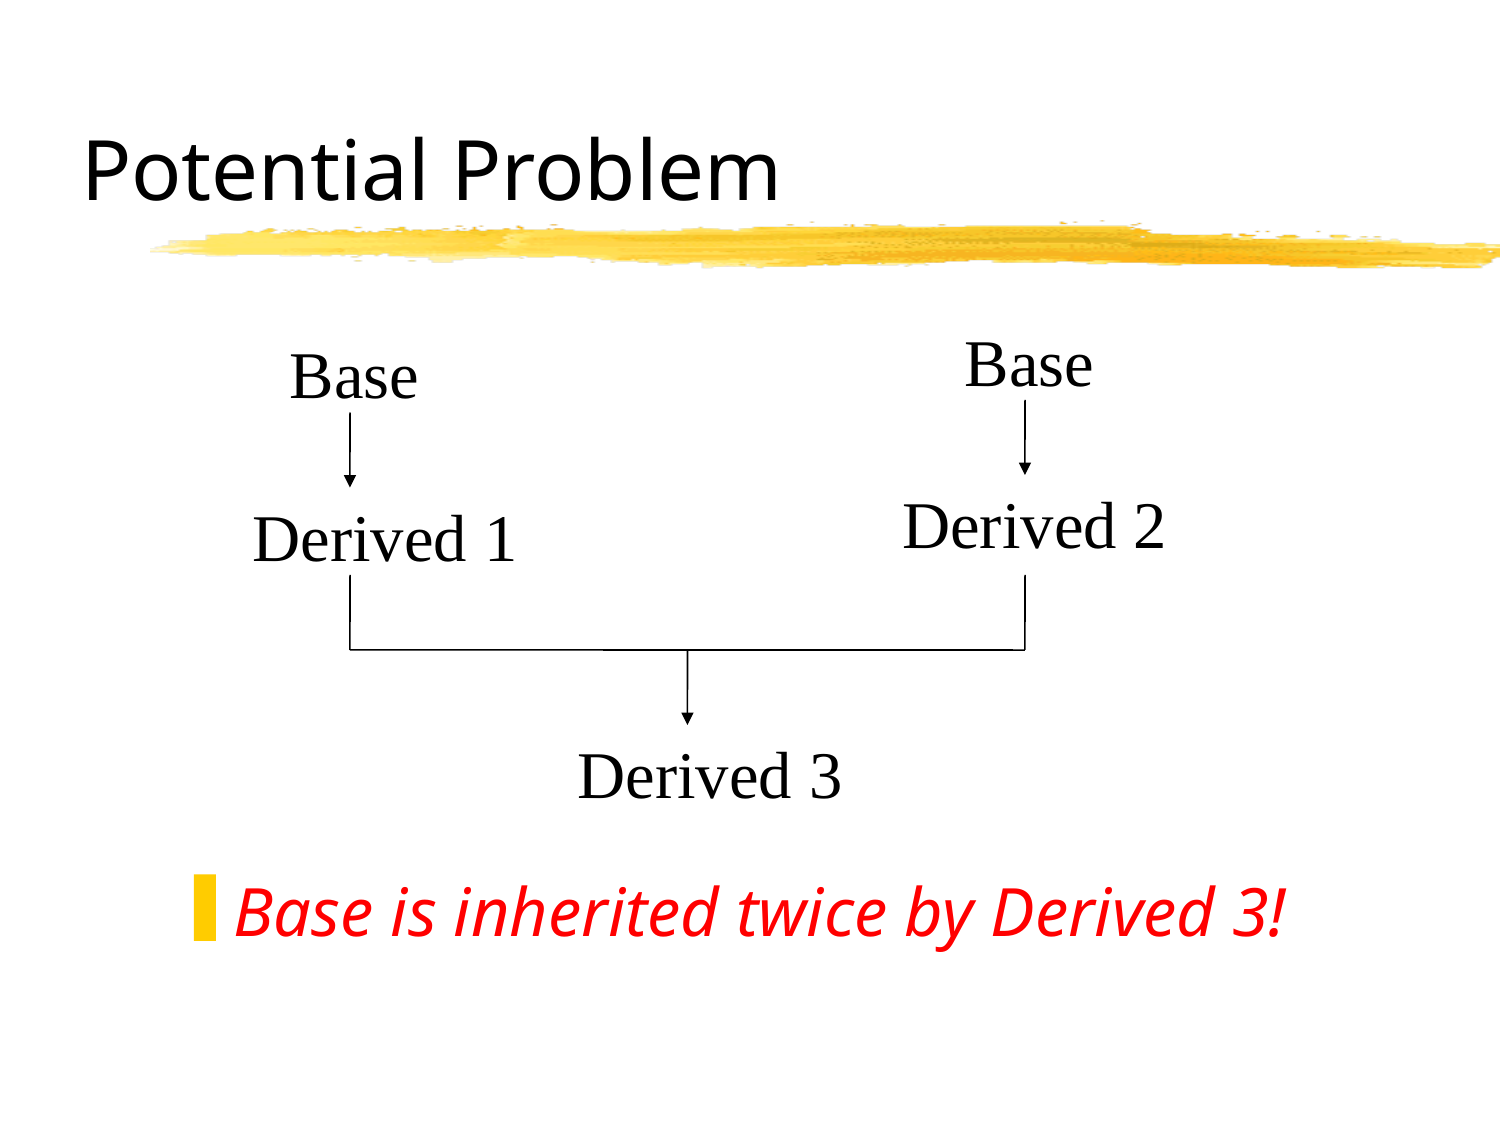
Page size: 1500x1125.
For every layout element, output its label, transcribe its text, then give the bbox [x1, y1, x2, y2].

text_box Derived 2 [887, 474, 1188, 570]
text_box [1018, 399, 1032, 475]
text_box Base [275, 324, 475, 420]
text_box Base [950, 312, 1150, 408]
text_box [681, 649, 694, 725]
text_box [343, 412, 357, 488]
picture [150, 215, 1500, 279]
list Base is inherited twice by Derived 3! [162, 862, 1438, 975]
text_box Derived 3 [562, 724, 863, 820]
text_box Derived 1 [237, 487, 538, 583]
title Potential Problem [66, 37, 1342, 225]
